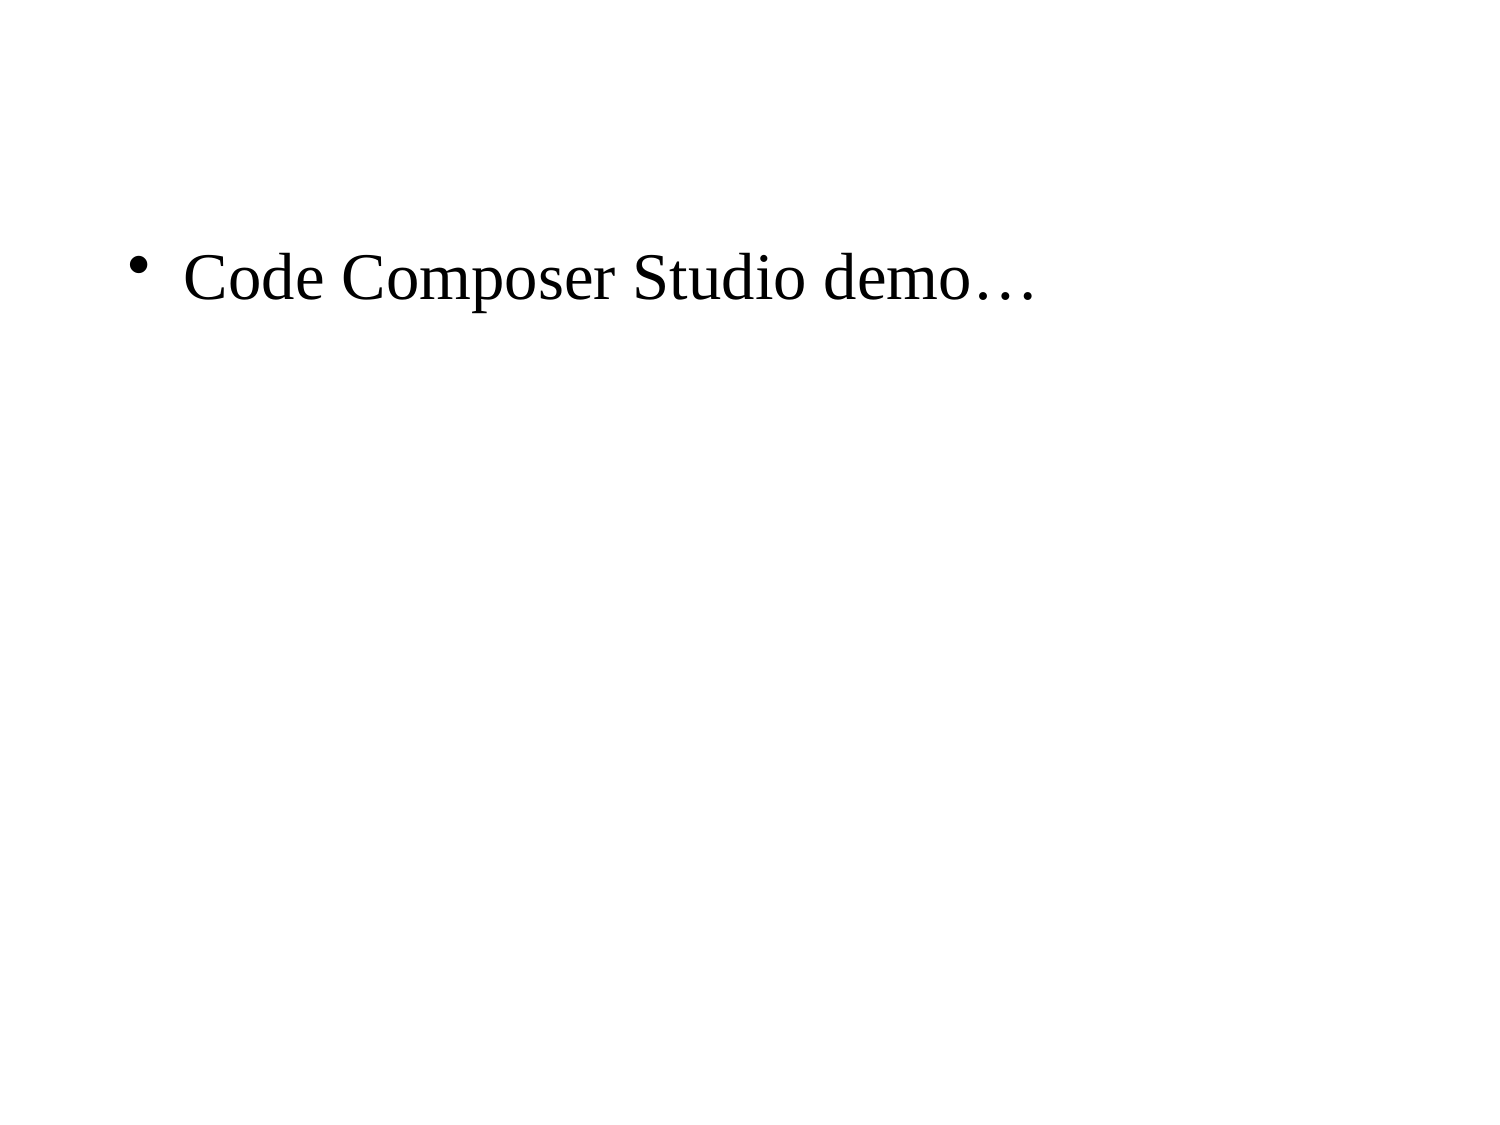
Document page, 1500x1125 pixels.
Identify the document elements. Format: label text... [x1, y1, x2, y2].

list Code Composer Studio demo… [112, 224, 1388, 1001]
